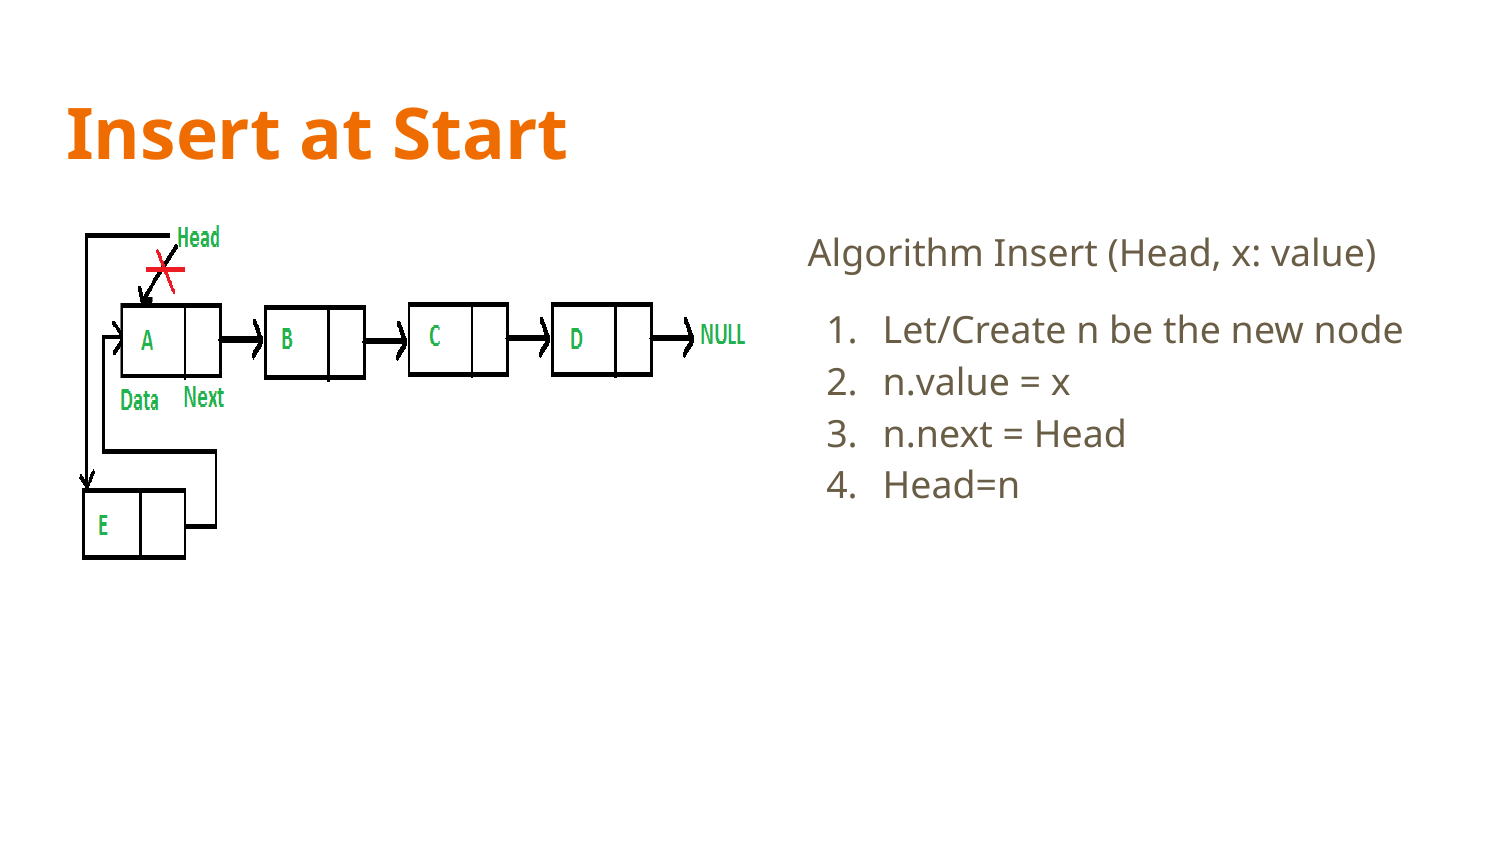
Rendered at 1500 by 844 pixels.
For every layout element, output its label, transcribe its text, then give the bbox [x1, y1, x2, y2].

picture [56, 209, 793, 609]
list Algorithm Insert (Head, x: value) Let/Create n be the new node n.value = x n.next = Head Head=n [792, 207, 1449, 750]
title Insert at Start [51, 72, 1449, 189]
